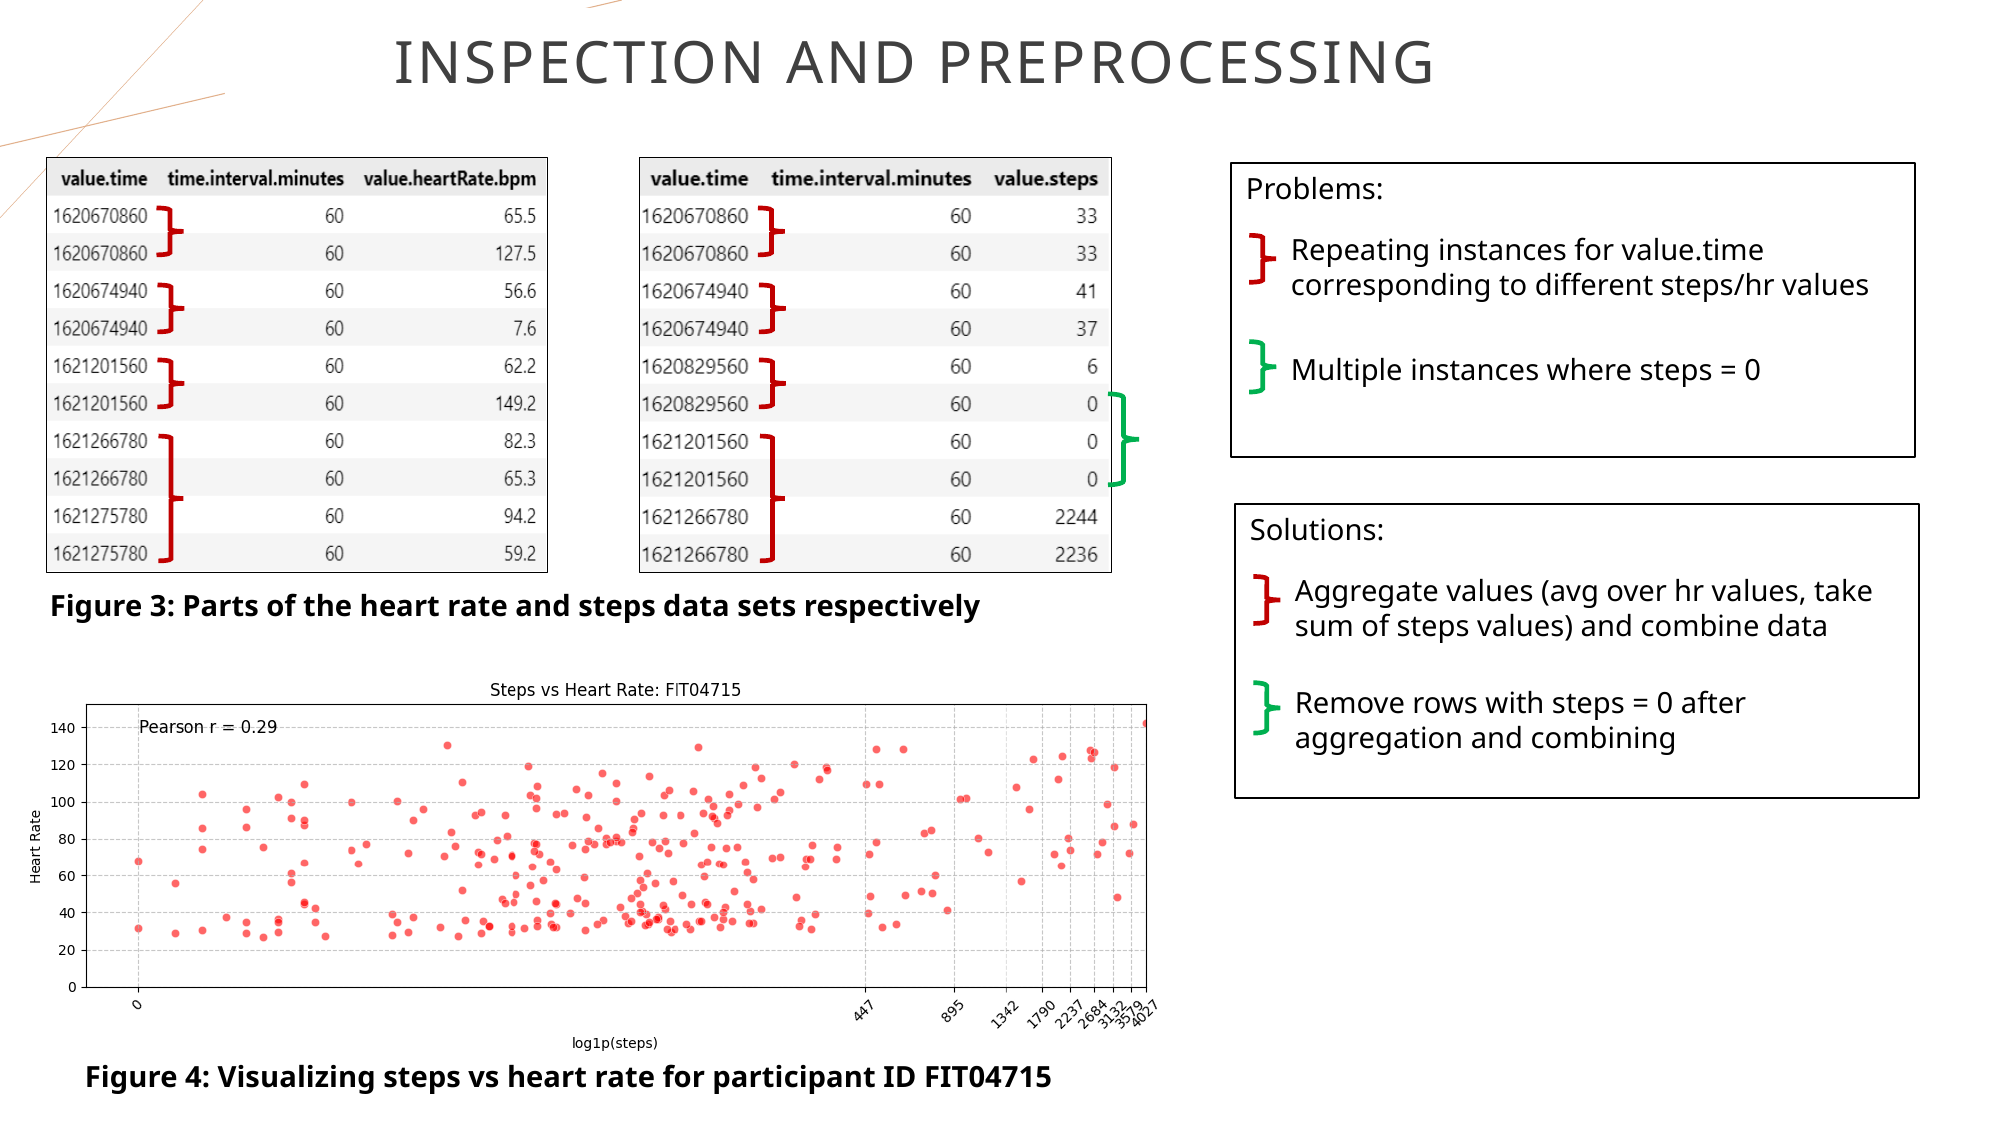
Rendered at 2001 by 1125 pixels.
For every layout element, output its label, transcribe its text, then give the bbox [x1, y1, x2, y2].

text_box [1253, 575, 1280, 624]
text_box Figure 4: Visualizing steps vs heart rate for participant ID FIT04715 [70, 1060, 1122, 1101]
text_box Repeating instances for value.time corresponding to different steps/hr values [1276, 224, 1894, 309]
picture [639, 157, 1111, 572]
text_box Aggregate values (avg over hr values, take sum of steps values) and combine data [1280, 565, 1898, 650]
text_box [1111, 393, 1139, 486]
picture [46, 157, 547, 572]
text_box [1253, 682, 1280, 734]
text_box Figure 3: Parts of the heart rate and steps data sets respectively [35, 579, 1087, 630]
picture [20, 672, 1171, 1060]
text_box [1249, 341, 1276, 393]
text_box [1249, 234, 1276, 283]
text_box Multiple instances where steps = 0 [1276, 343, 1801, 394]
text_box Solutions: [1235, 504, 1919, 799]
text_box Remove rows with steps = 0 after aggregation and combining [1280, 677, 1805, 762]
text_box Problems: [1231, 162, 1915, 458]
title Inspection and preprocessing [224, 7, 1607, 121]
